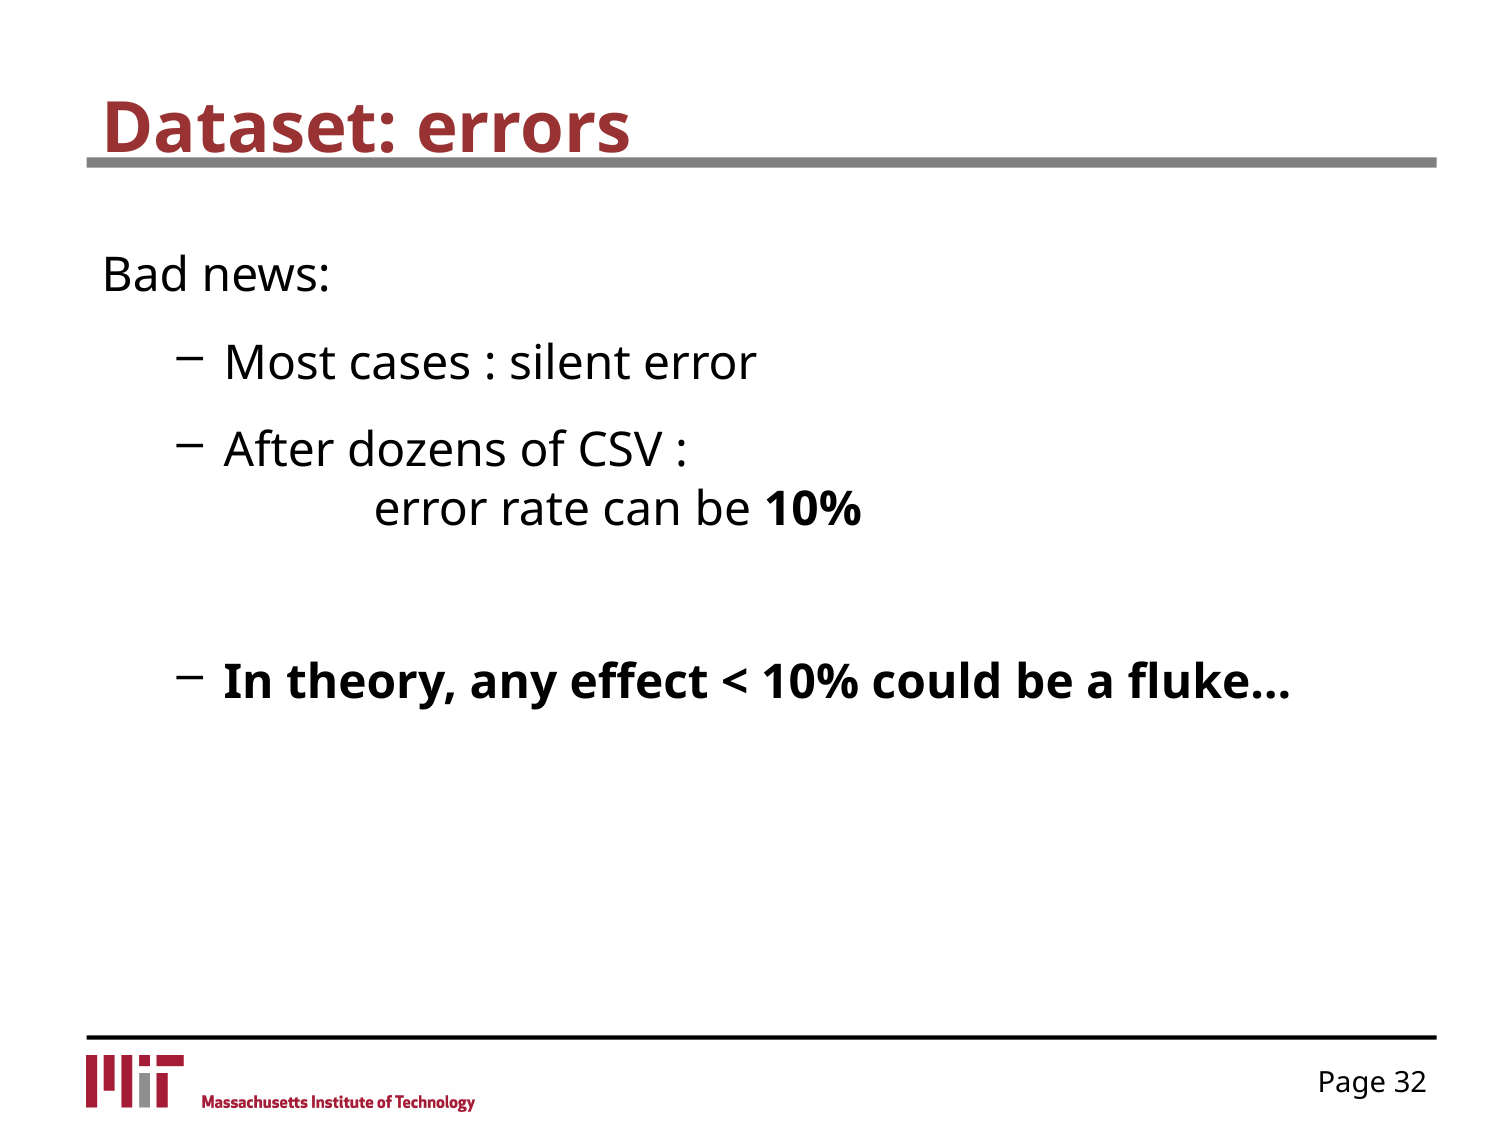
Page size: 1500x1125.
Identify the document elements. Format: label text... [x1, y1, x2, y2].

title Dataset: errors [86, 50, 1437, 200]
slide_number Page 32 [1217, 1055, 1443, 1103]
list Bad news: Most cases : silent error After dozens of CSV : error rate can be 10% In theory, any effect < 10% could be a fluke… [86, 237, 1437, 1020]
picture [86, 1055, 475, 1112]
